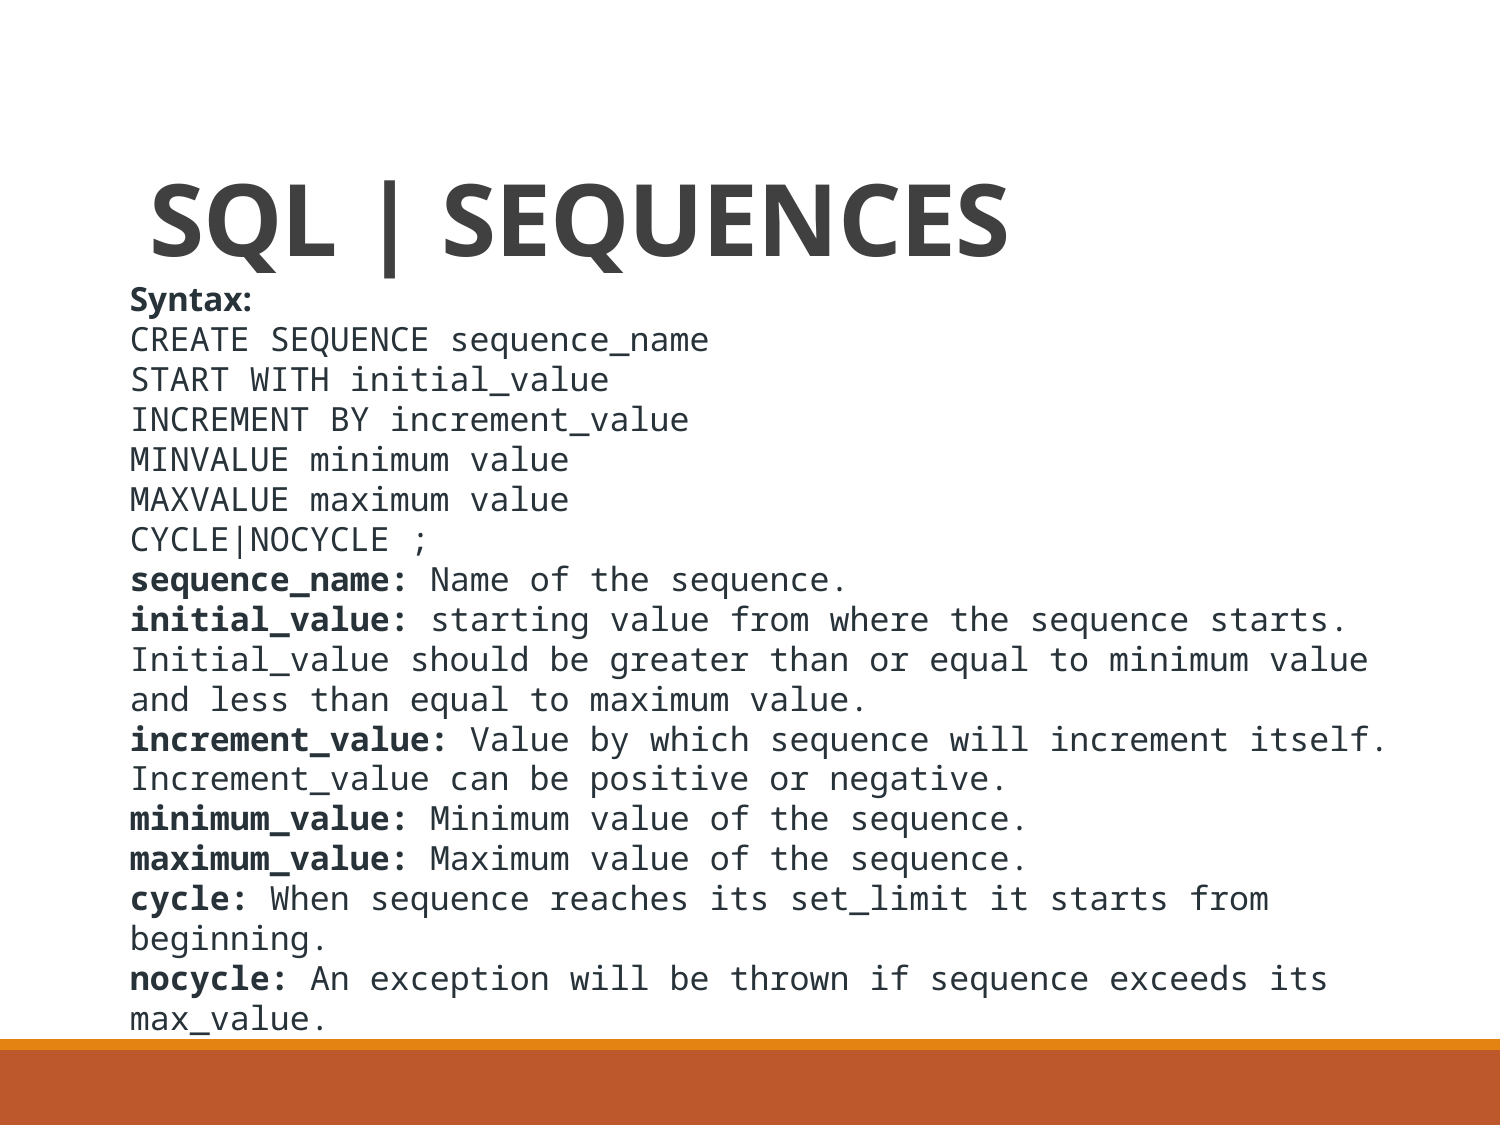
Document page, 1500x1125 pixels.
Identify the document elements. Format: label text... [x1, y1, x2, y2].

text_box Syntax: CREATE SEQUENCE sequence_name START WITH initial_value INCREMENT BY increment_value MINVALUE minimum value MAXVALUE maximum value CYCLE|NOCYCLE ; sequence_name: Name of the sequence. initial_value: starting value from where the sequence starts. Initial_value should be greater than or equal to minimum value and less than equal to maximum value. increment_value: Value by which sequence will increment itself. Increment_value can be positive or negative. minimum_value: Minimum value of the sequence. maximum_value: Maximum value of the sequence. cycle: When sequence reaches its set_limit it starts from beginning. nocycle: An exception will be thrown if sequence exceeds its max_value. [129, 278, 1442, 1037]
title SQL | SEQUENCES [134, 47, 1373, 278]
